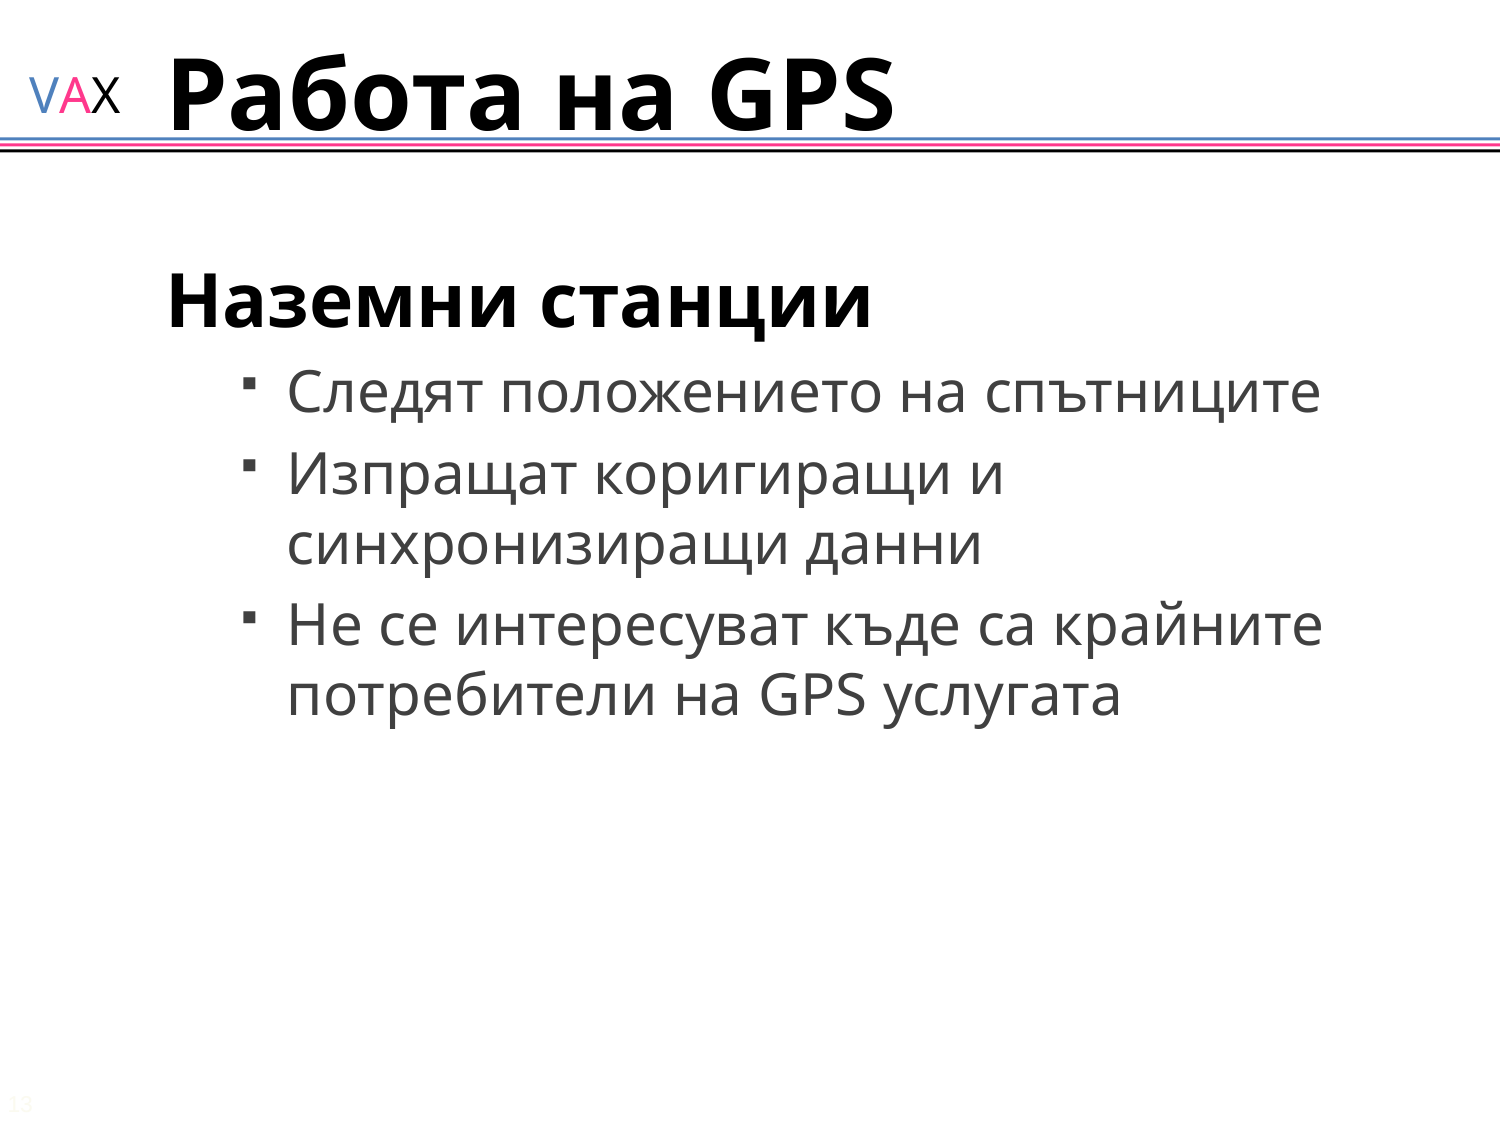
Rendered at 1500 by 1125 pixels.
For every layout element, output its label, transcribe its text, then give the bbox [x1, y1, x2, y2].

title Работа на GPS [0, 37, 1500, 144]
list Наземни станции Следят положението на спътниците Изпращат коригиращи и синхронизиращи данни Не се интересуват къде са крайните потребители на GPS услугата [150, 200, 1488, 1113]
